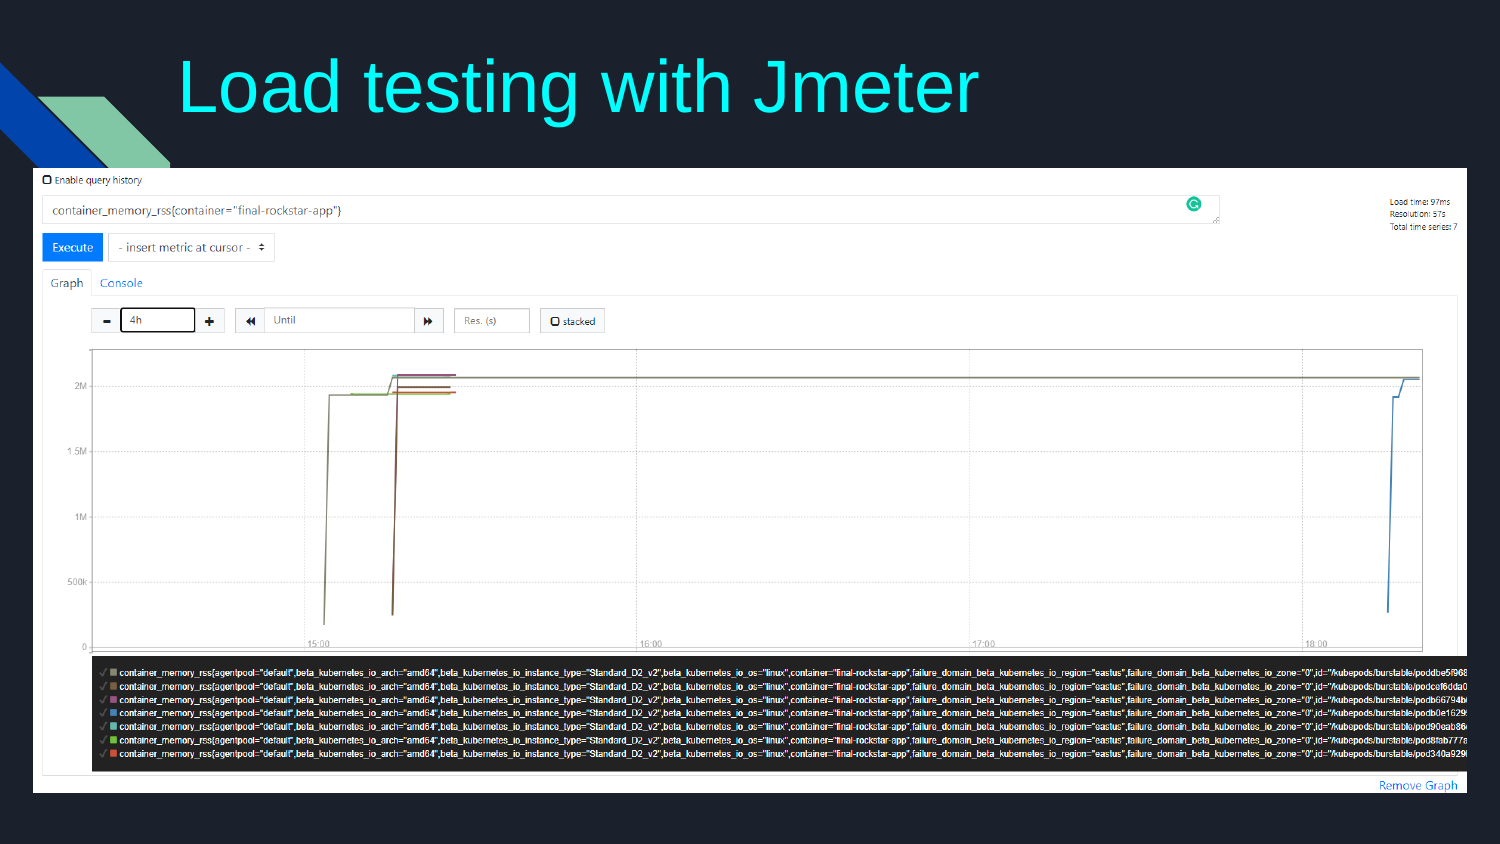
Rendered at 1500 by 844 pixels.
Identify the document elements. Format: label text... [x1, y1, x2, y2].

title Load testing with Jmeter [162, 22, 1368, 143]
picture [32, 168, 1468, 793]
text_box Prometheus graph for Jmeter generated load [199, 161, 1129, 166]
